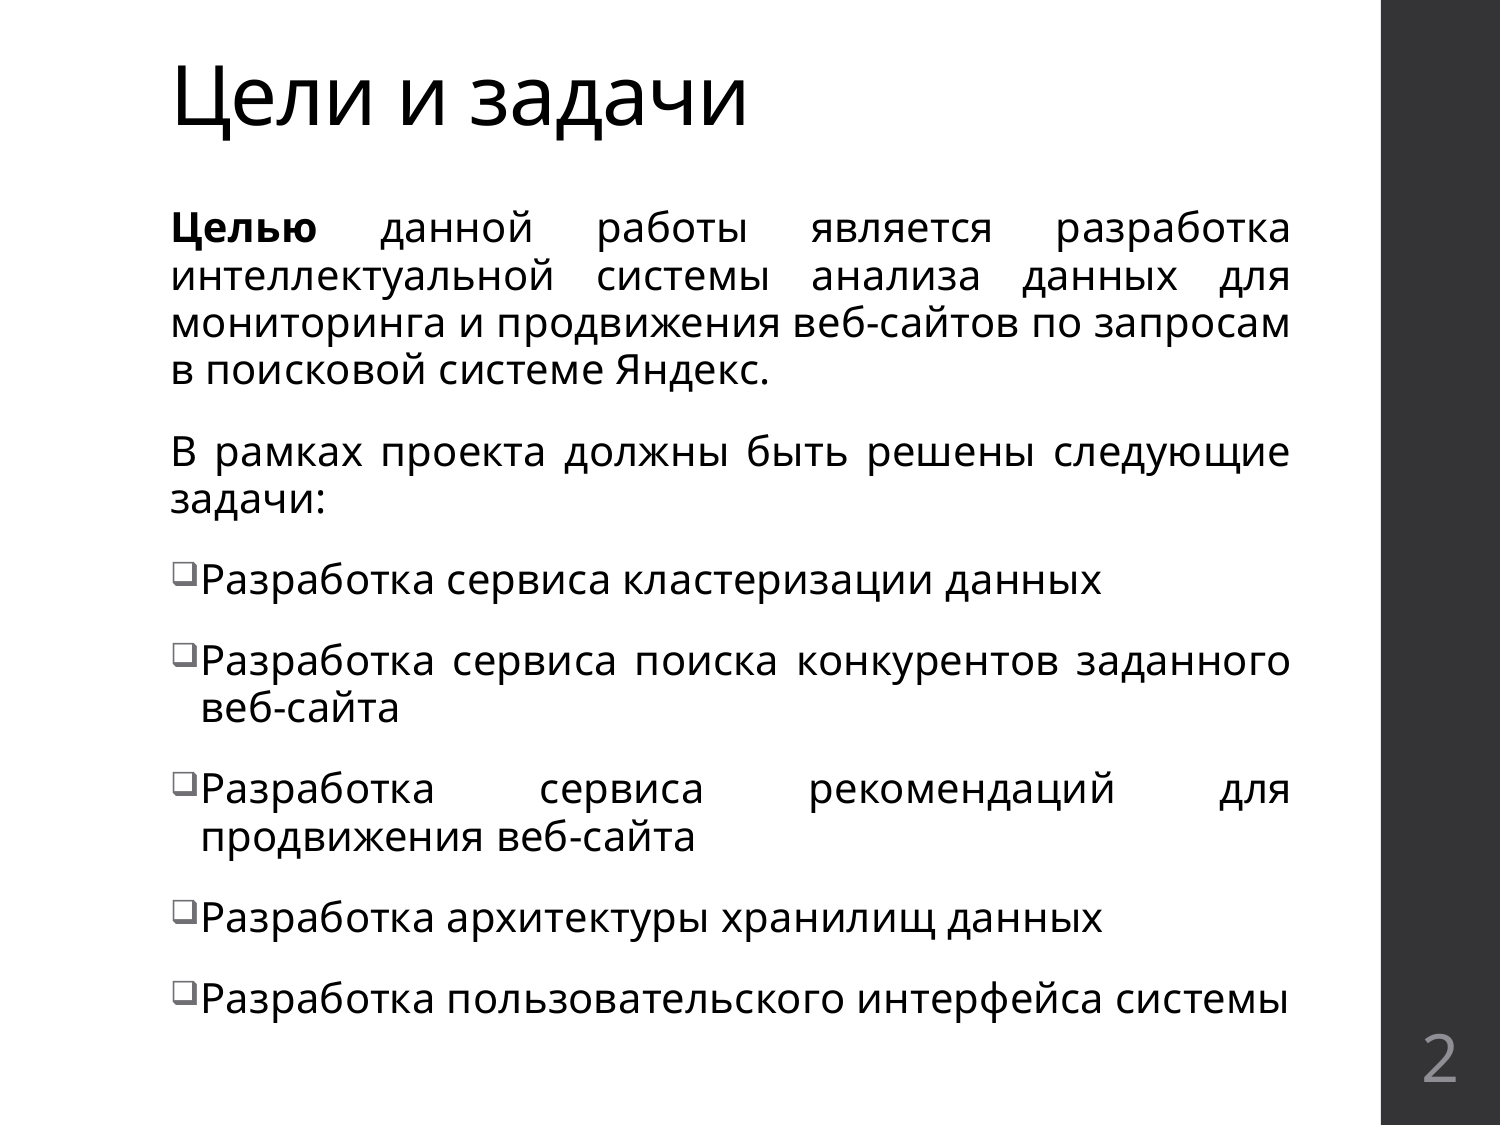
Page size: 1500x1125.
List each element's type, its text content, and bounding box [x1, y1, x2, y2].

list Целью данной работы является разработка интеллектуальной системы анализа данных для мониторинга и продвижения веб-сайтов по запросам в поисковой системе Яндекс. В рамках проекта должны быть решены следующие задачи: Разработка сервиса кластеризации данных Разработка сервиса поиска конкурентов заданного веб-сайта Разработка сервиса рекомендаций для продвижения веб-сайта Разработка архитектуры хранилищ данных Разработка пользовательского интерфейса системы [155, 196, 1308, 1062]
title Цели и задачи [155, 28, 1341, 151]
slide_number 2 [1384, 1012, 1498, 1110]
